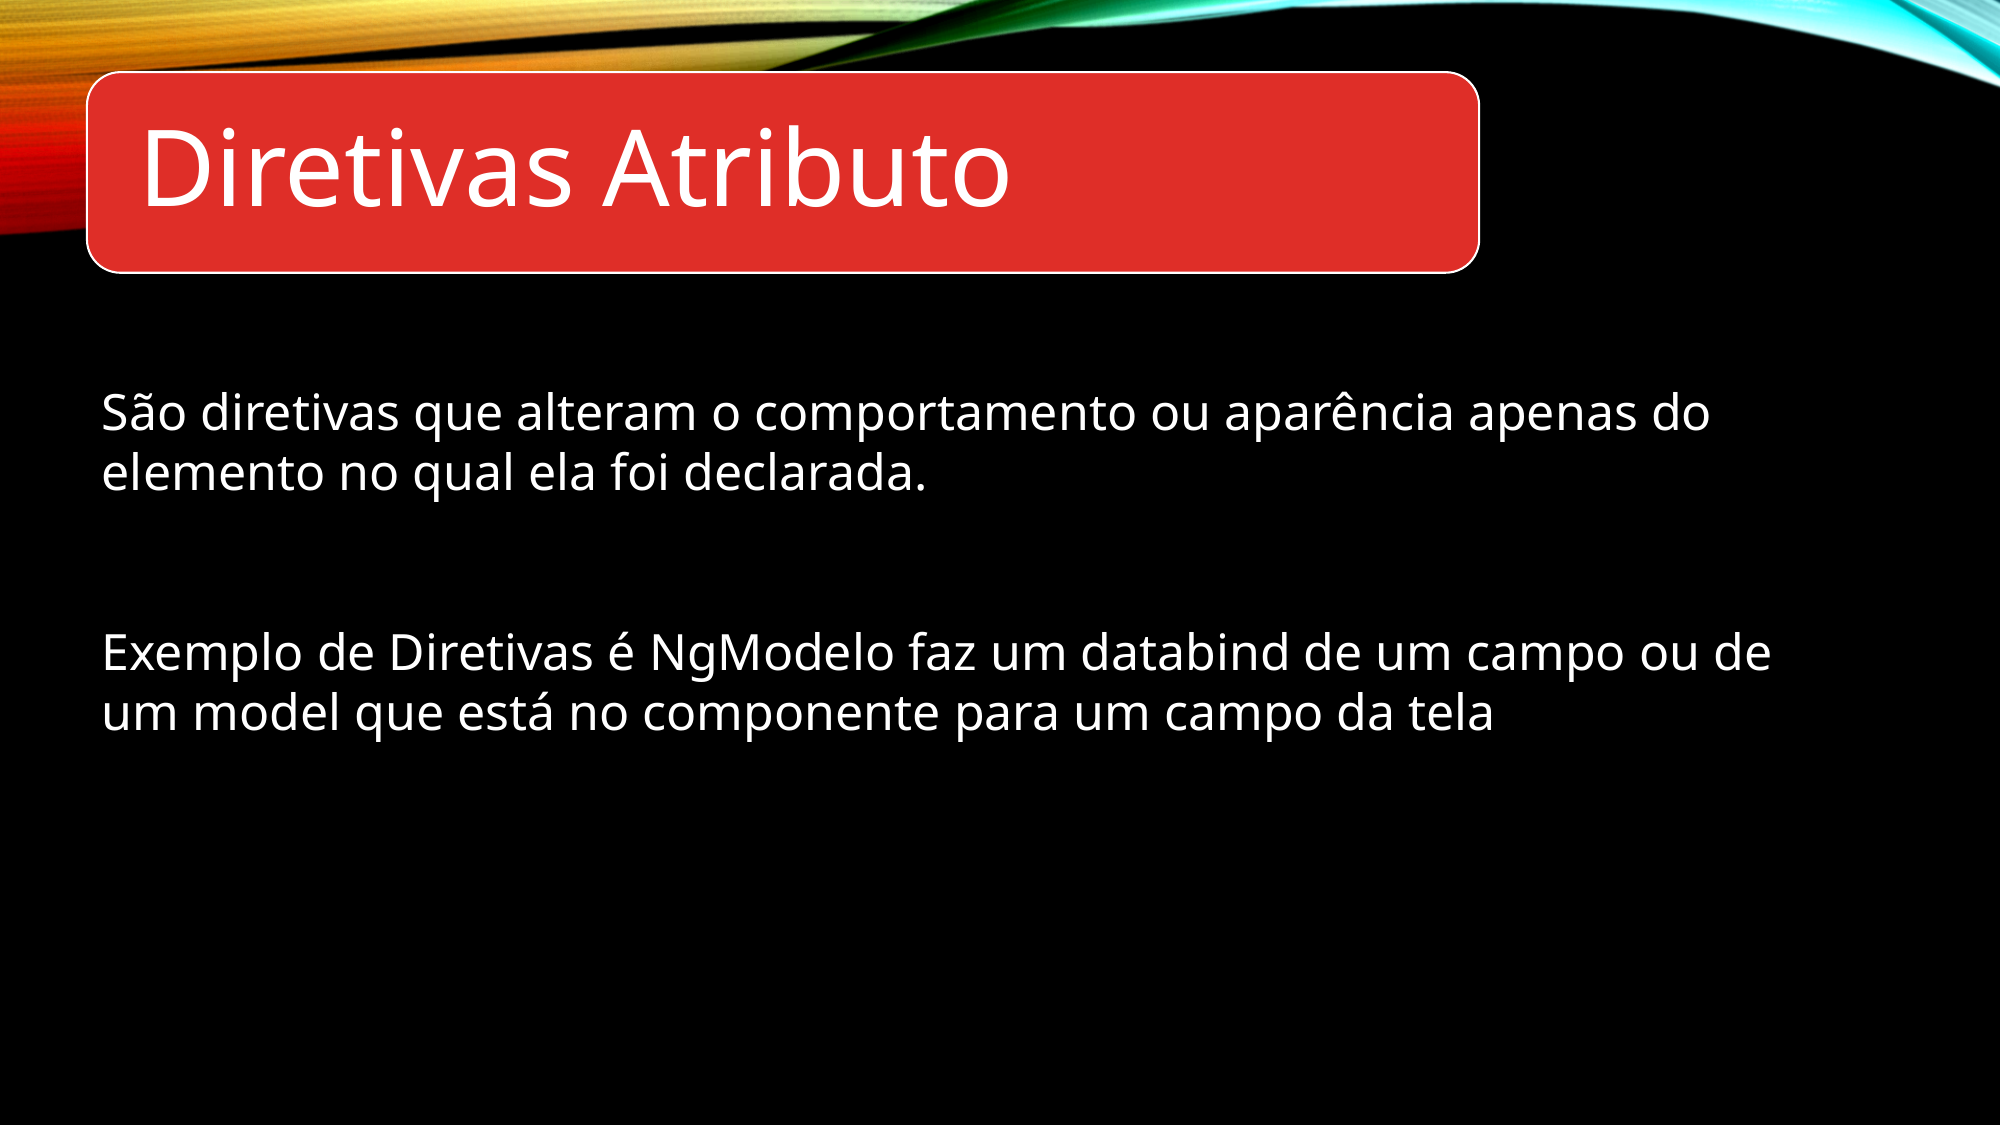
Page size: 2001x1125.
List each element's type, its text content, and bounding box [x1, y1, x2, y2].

picture [0, 0, 2000, 237]
text_box São diretivas que alteram o comportamento ou aparência apenas do elemento no qual ela foi declarada. Exemplo de Diretivas é NgModelo faz um databind de um campo ou de um model que está no componente para um campo da tela [86, 373, 1868, 749]
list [86, 71, 1480, 275]
